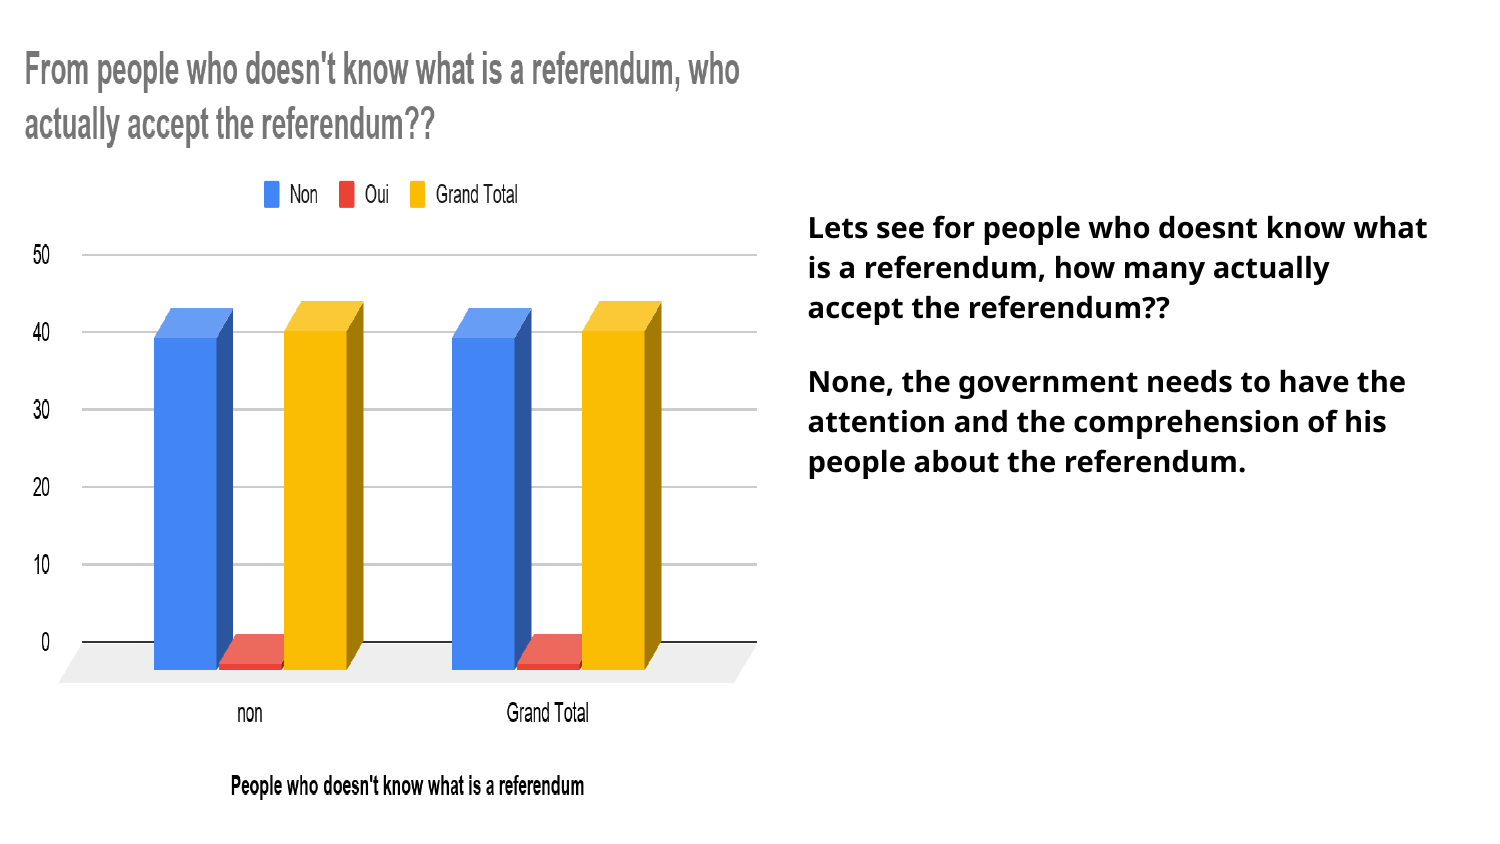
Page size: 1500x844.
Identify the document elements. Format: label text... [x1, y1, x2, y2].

picture [0, 0, 781, 844]
list Lets see for people who doesnt know what is a referendum, how many actually accept the referendum?? None, the government needs to have the attention and the comprehension of his people about the referendum. [792, 189, 1449, 750]
